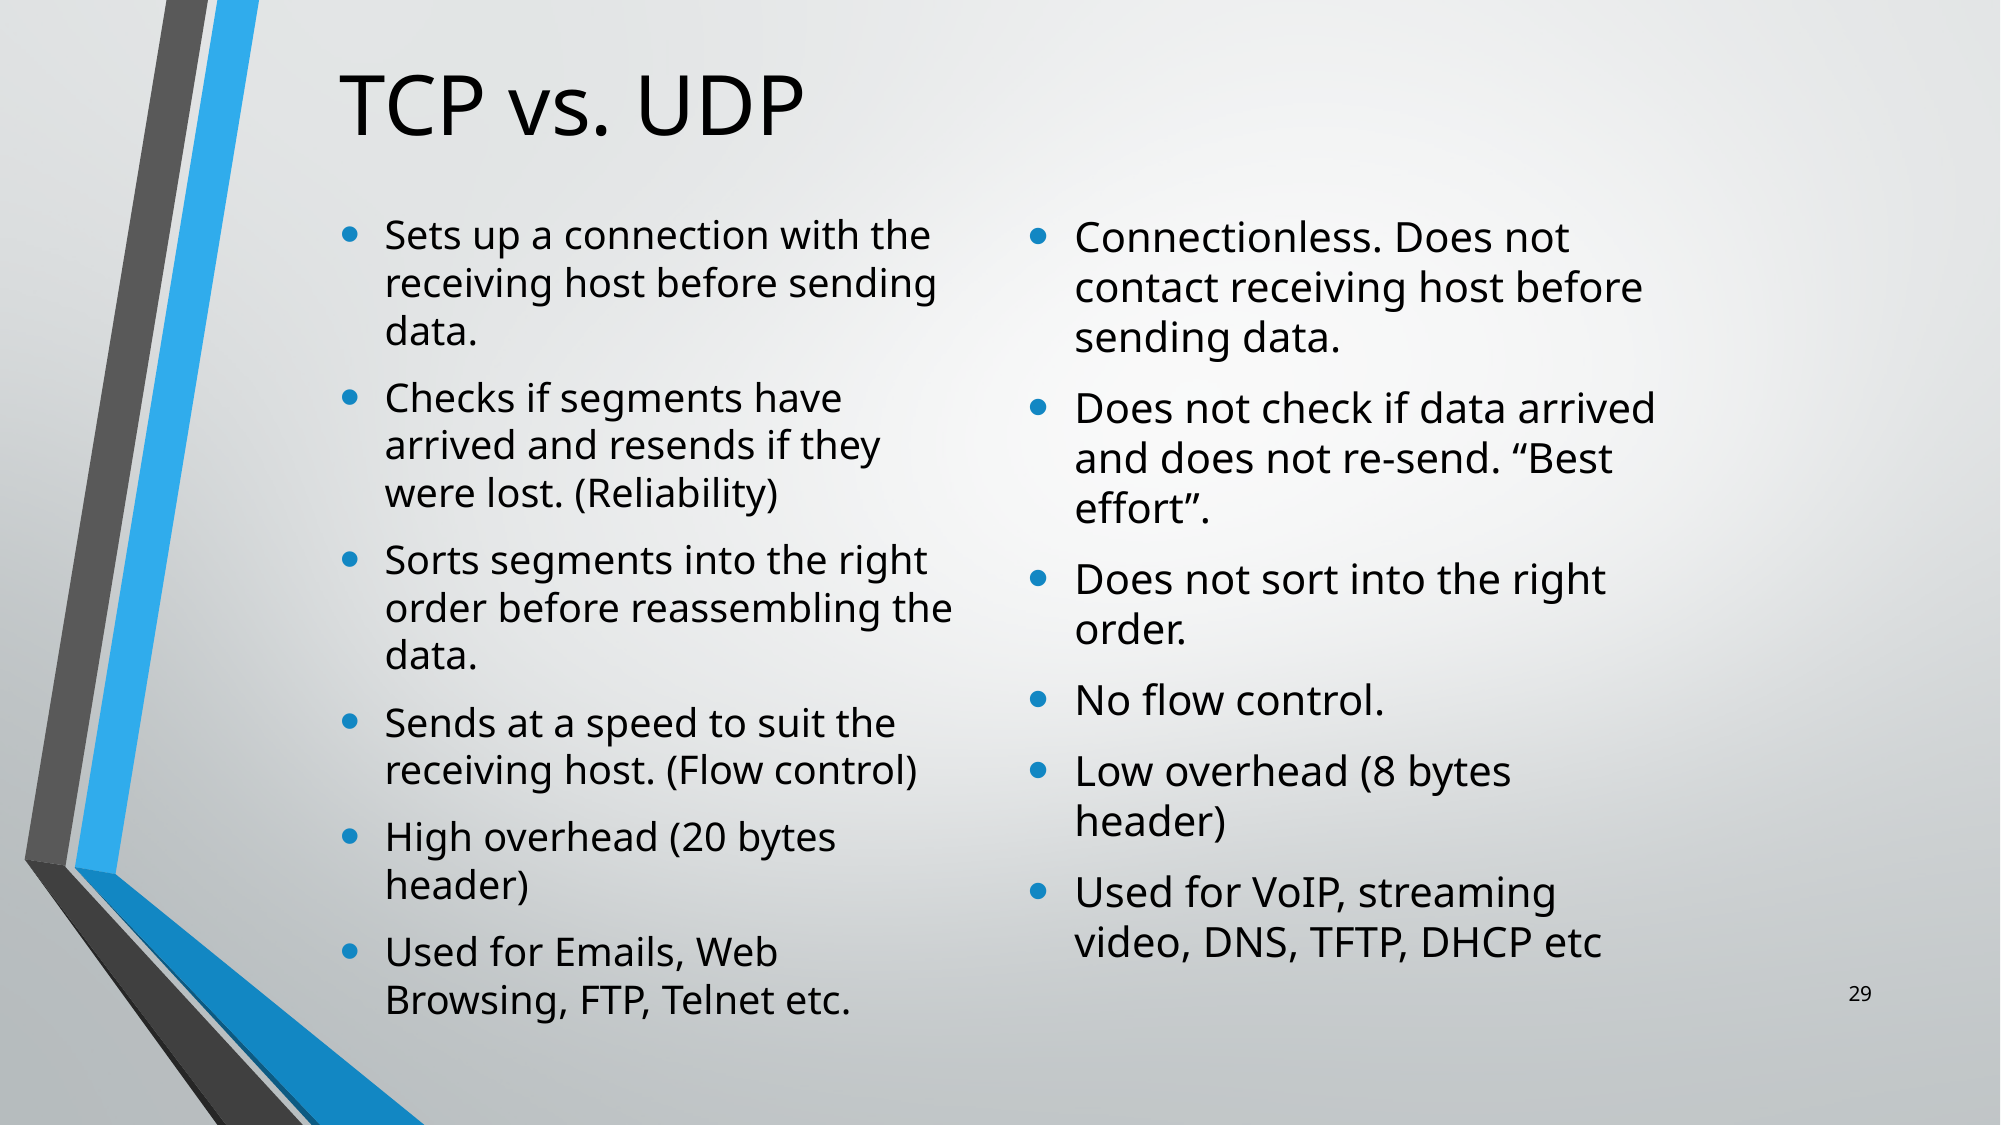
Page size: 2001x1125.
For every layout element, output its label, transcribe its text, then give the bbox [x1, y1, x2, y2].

list Connectionless. Does not contact receiving host before sending data. Does not check if data arrived and does not re-send. “Best effort”. Does not sort into the right order. No flow control. Low overhead (8 bytes header) Used for VoIP, streaming video, DNS, TFTP, DHCP etc [1012, 203, 1675, 1034]
list Sets up a connection with the receiving host before sending data. Checks if segments have arrived and resends if they were lost. (Reliability) Sorts segments into the right order before reassembling the data. Sends at a speed to suit the receiving host. (Flow control) High overhead (20 bytes header) Used for Emails, Web Browsing, FTP, Telnet etc. [324, 202, 988, 1033]
title TCP vs. UDP [324, 45, 1675, 175]
slide_number 29 [1796, 965, 1887, 1025]
